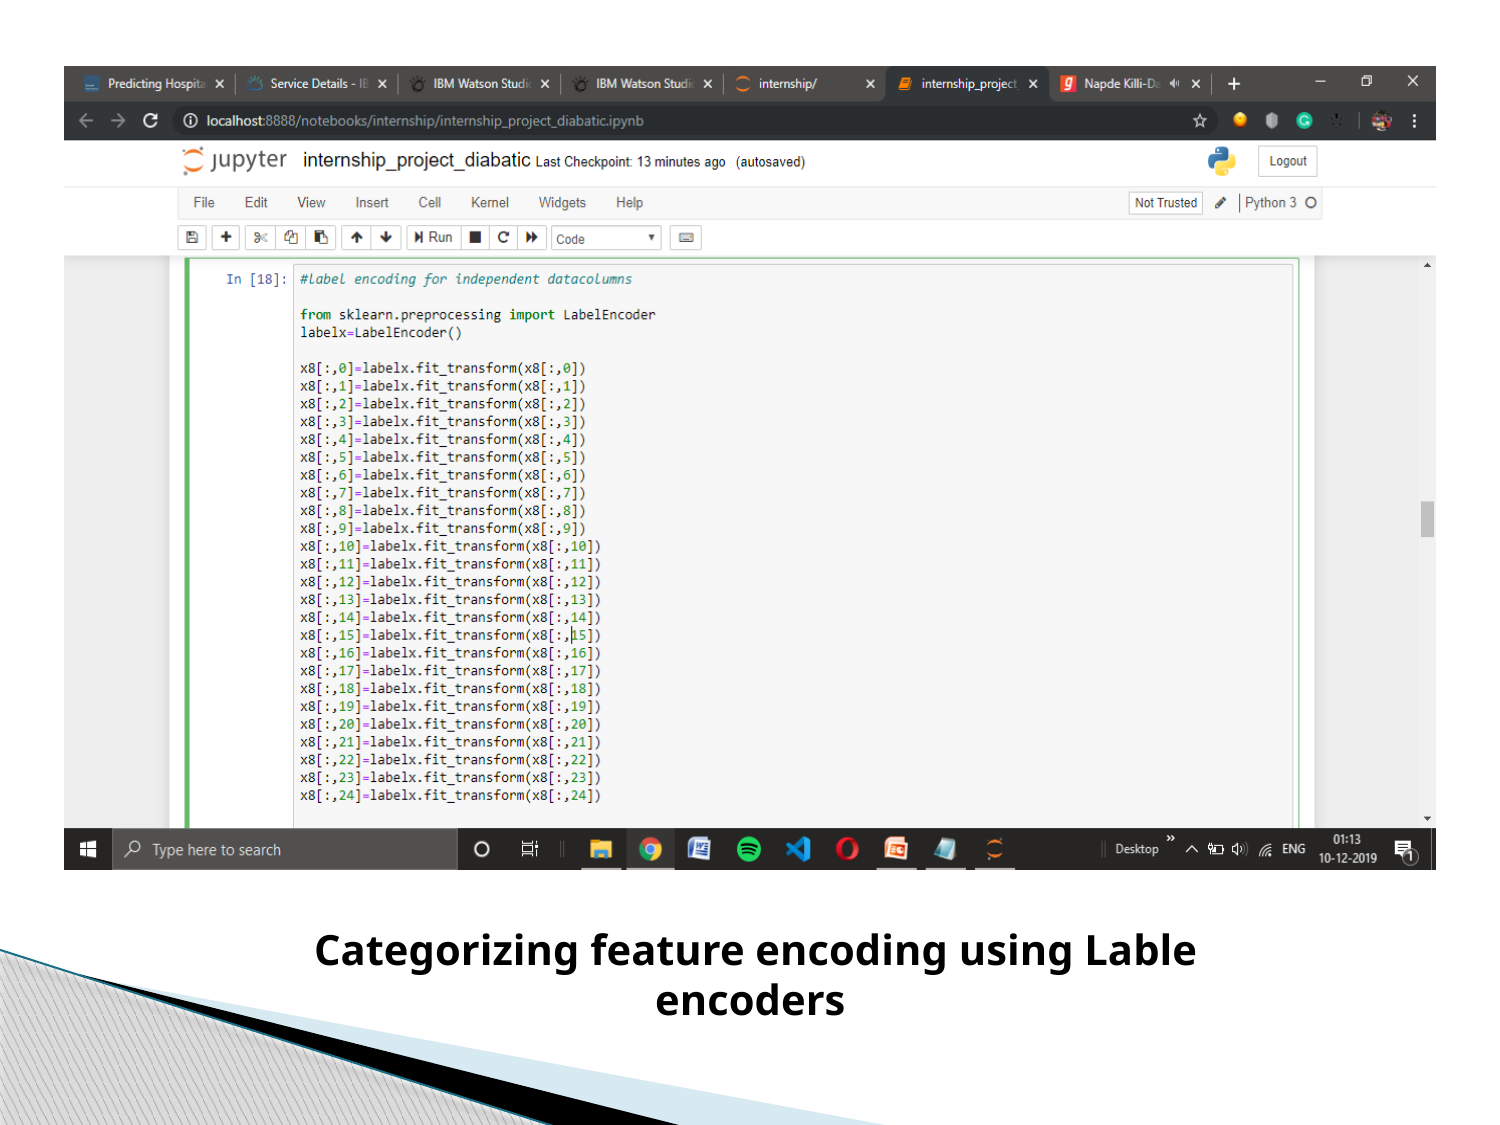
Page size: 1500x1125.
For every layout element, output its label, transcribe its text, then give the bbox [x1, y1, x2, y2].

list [64, 66, 1436, 870]
text_box Categorizing feature encoding using Lable encoders [277, 916, 1235, 1032]
